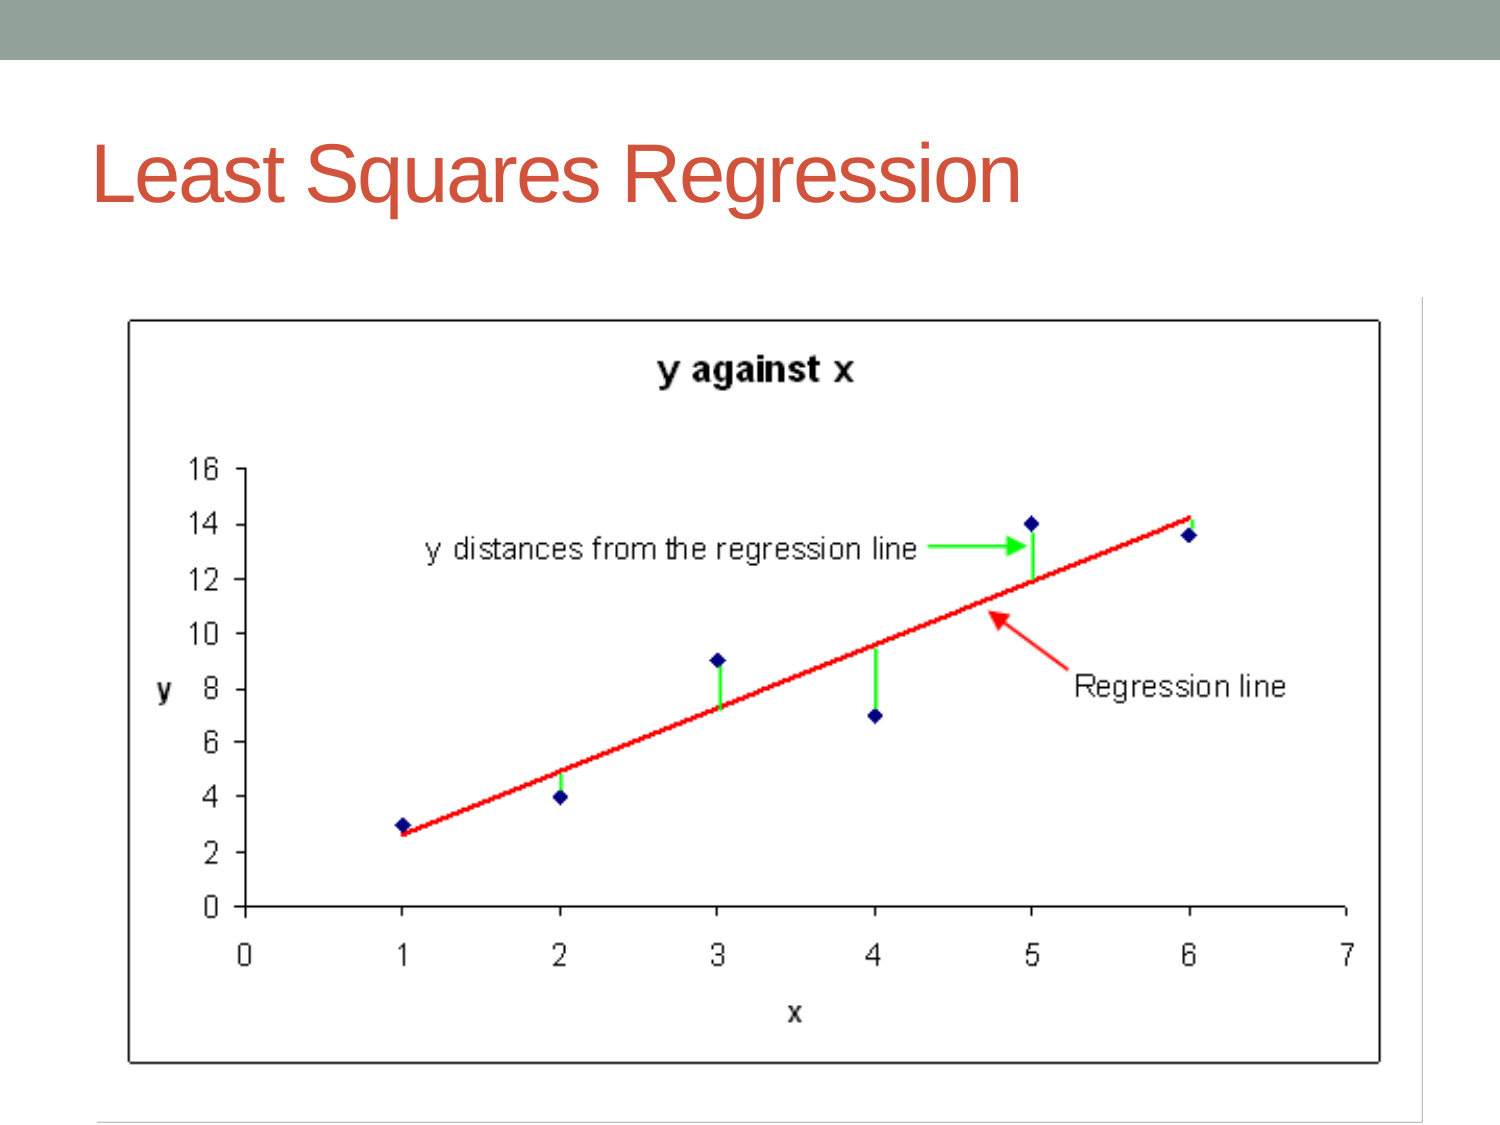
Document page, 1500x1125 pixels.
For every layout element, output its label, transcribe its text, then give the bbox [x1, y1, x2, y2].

title Least Squares Regression [75, 87, 1425, 250]
picture [97, 297, 1426, 1125]
